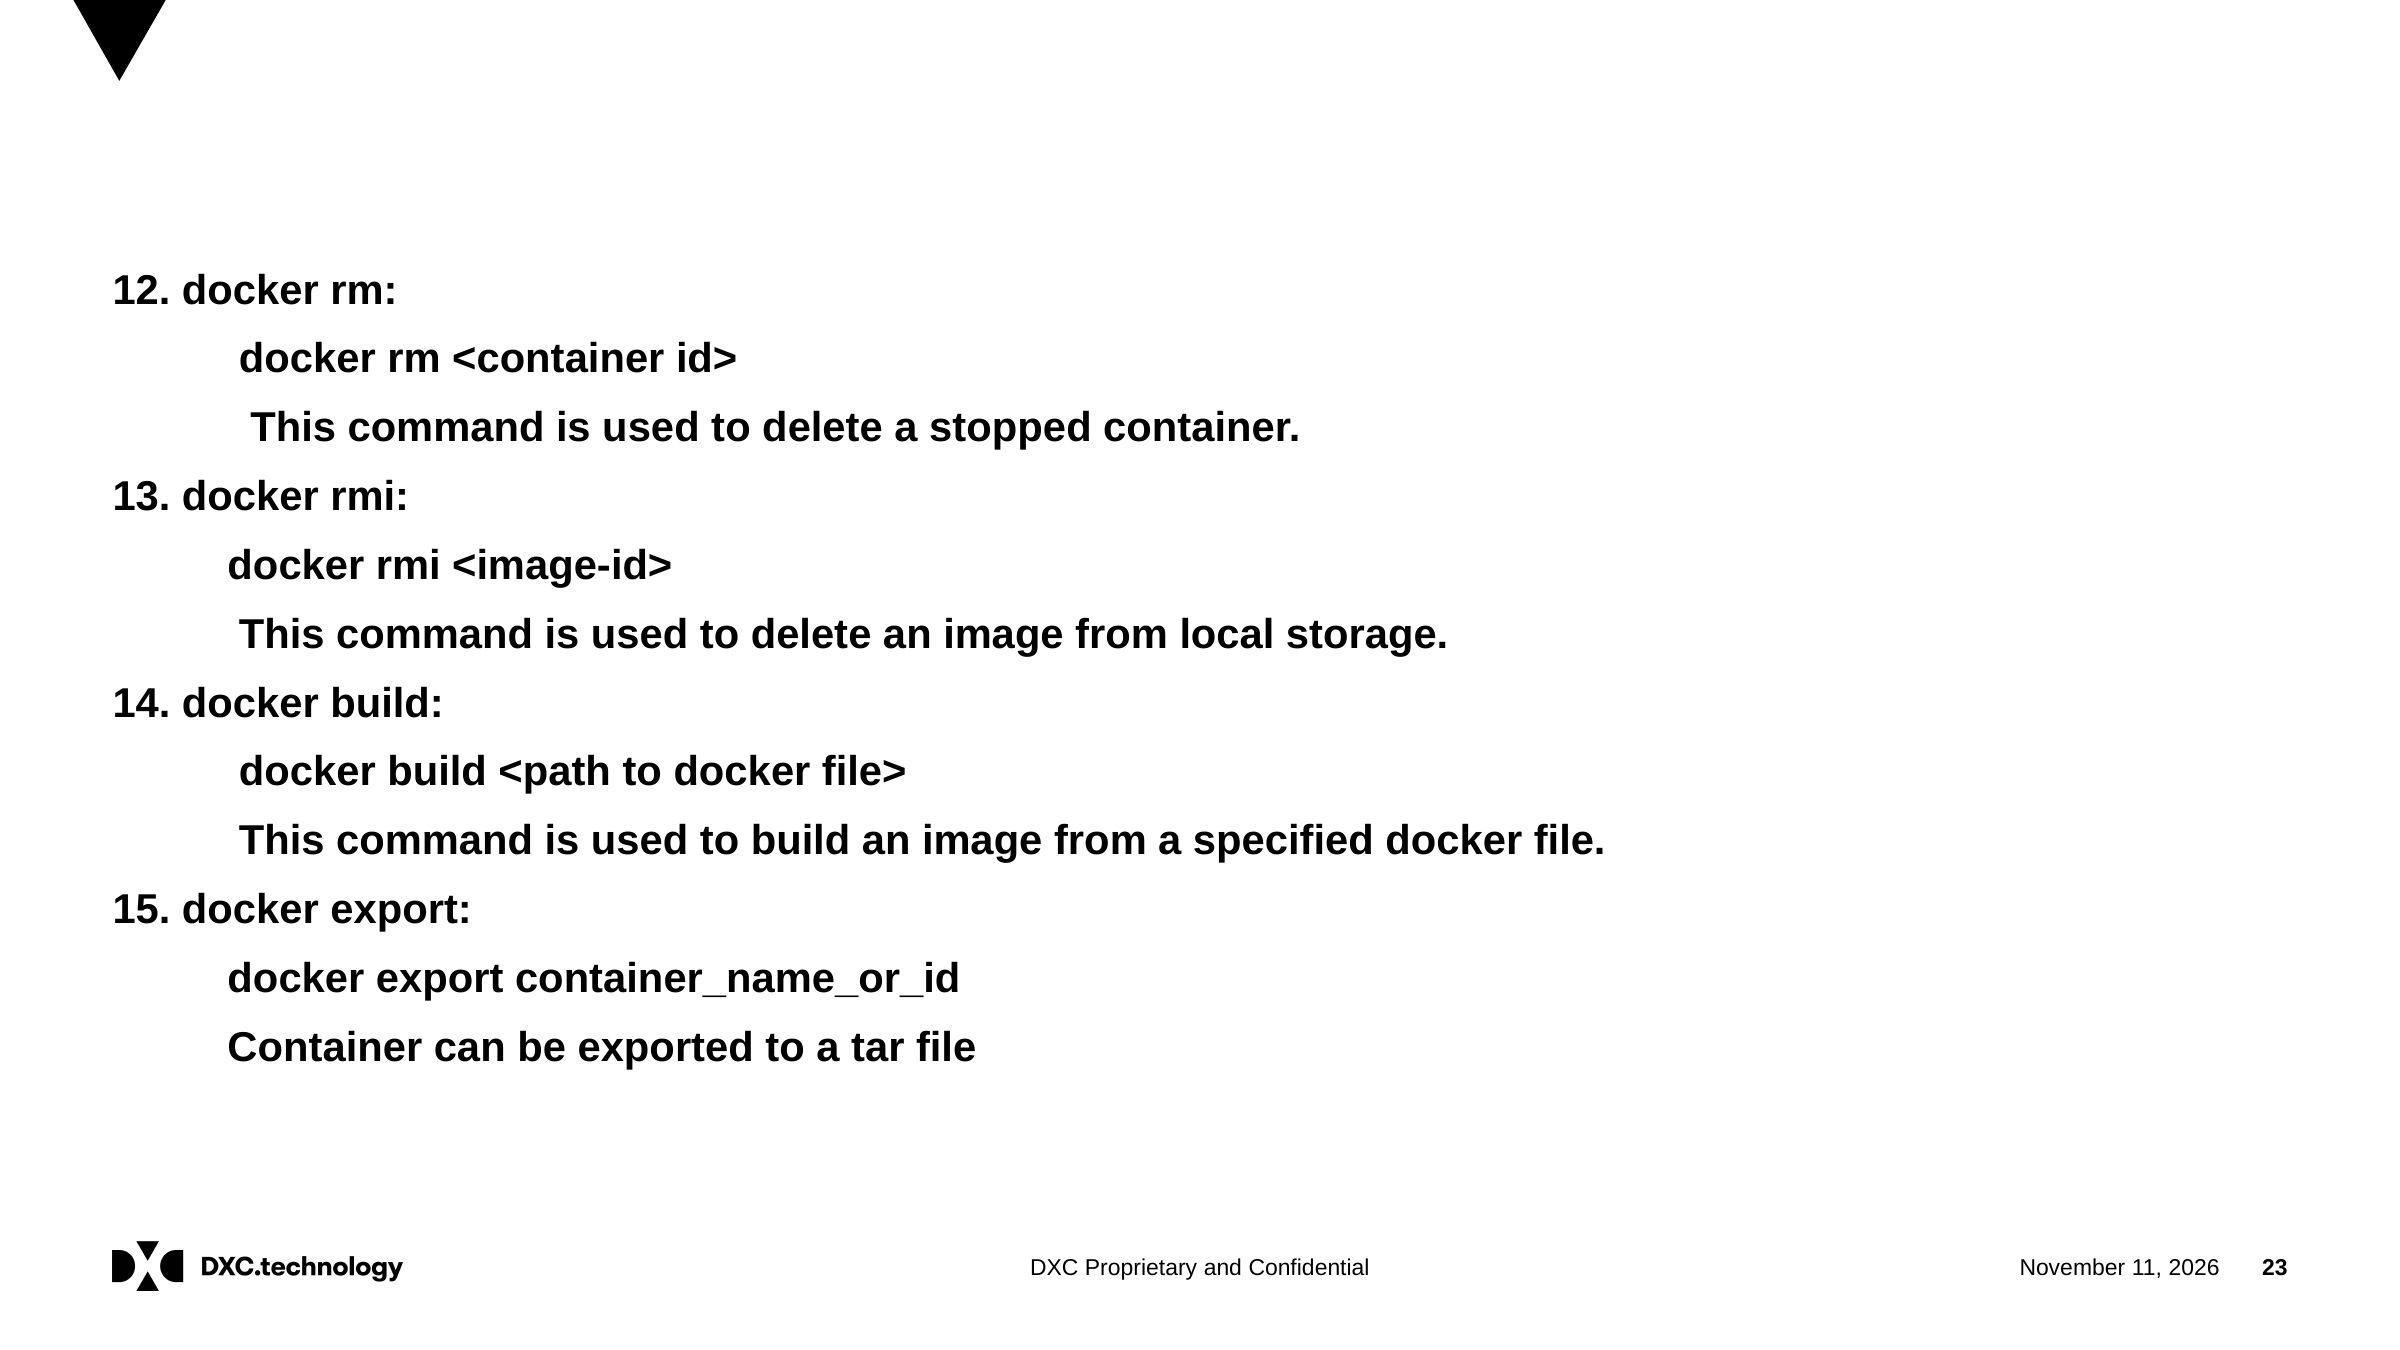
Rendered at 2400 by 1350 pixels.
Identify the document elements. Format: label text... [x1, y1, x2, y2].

list 12. docker rm: docker rm <container id> This command is used to delete a stopped container. 13. docker rmi: docker rmi <image-id> This command is used to delete an image from local storage. 14. docker build: docker build <path to docker file> This command is used to build an image from a specified docker file. 15. docker export: docker export container_name_or_id Container can be exported to a tar file [112, 262, 2288, 1178]
